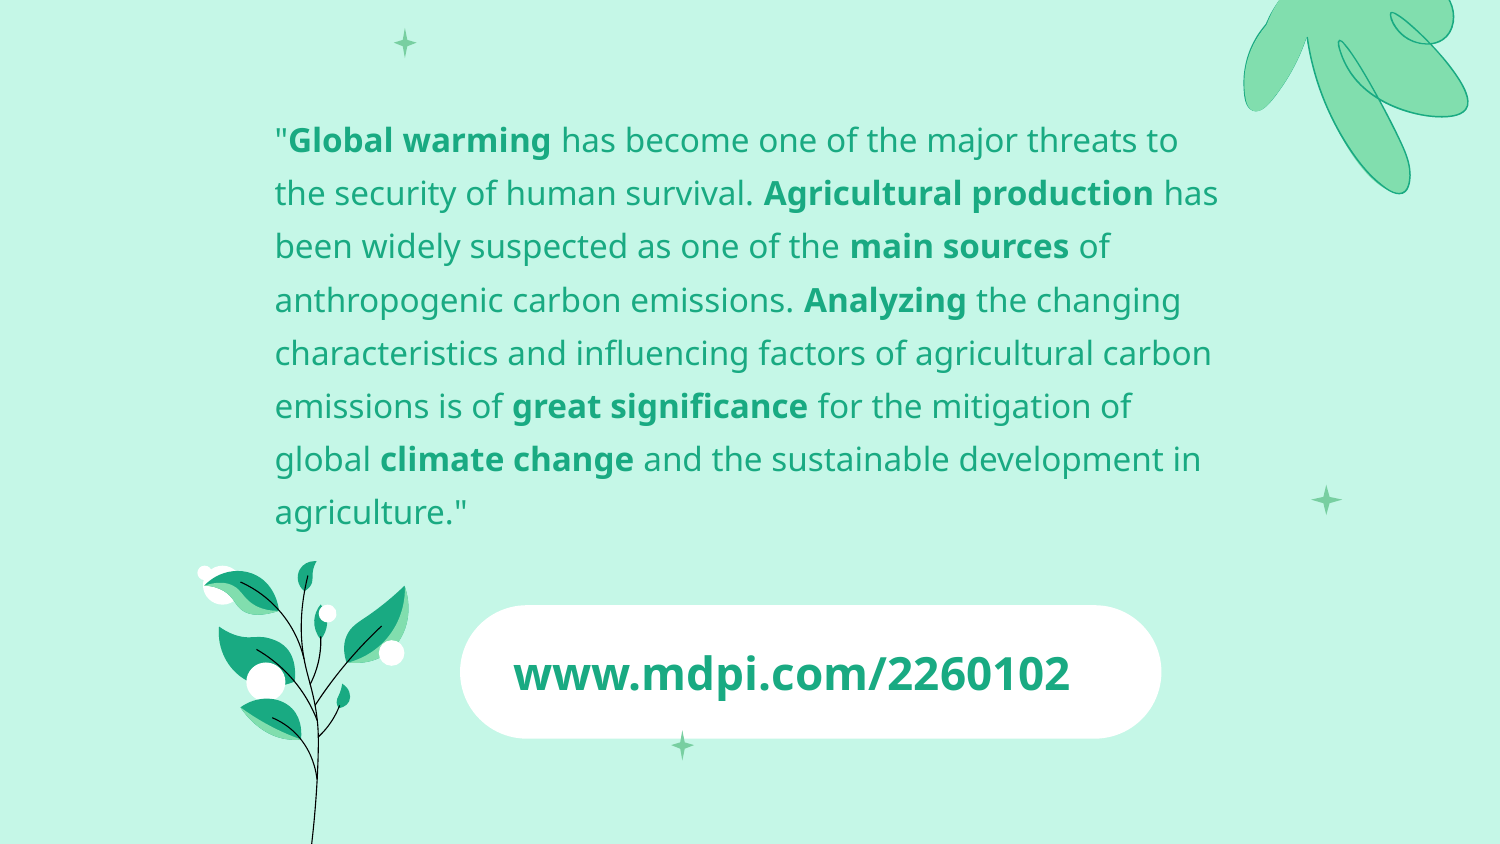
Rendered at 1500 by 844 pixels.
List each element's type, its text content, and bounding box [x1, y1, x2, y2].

subtitle "Global warming has become one of the major threats to the security of human survival. Agricultural production has been widely suspected as one of the main sources of anthropogenic carbon emissions. Analyzing the changing characteristics and influencing factors of agricultural carbon emissions is of great significance for the mitigation of global climate change and the sustainable development in agriculture." [240, 123, 1260, 596]
title www.mdpi.com/2260102 [498, 625, 1124, 719]
text_box [460, 605, 1162, 739]
text_box [393, 27, 417, 59]
text_box [1311, 484, 1343, 516]
text_box [671, 730, 695, 761]
